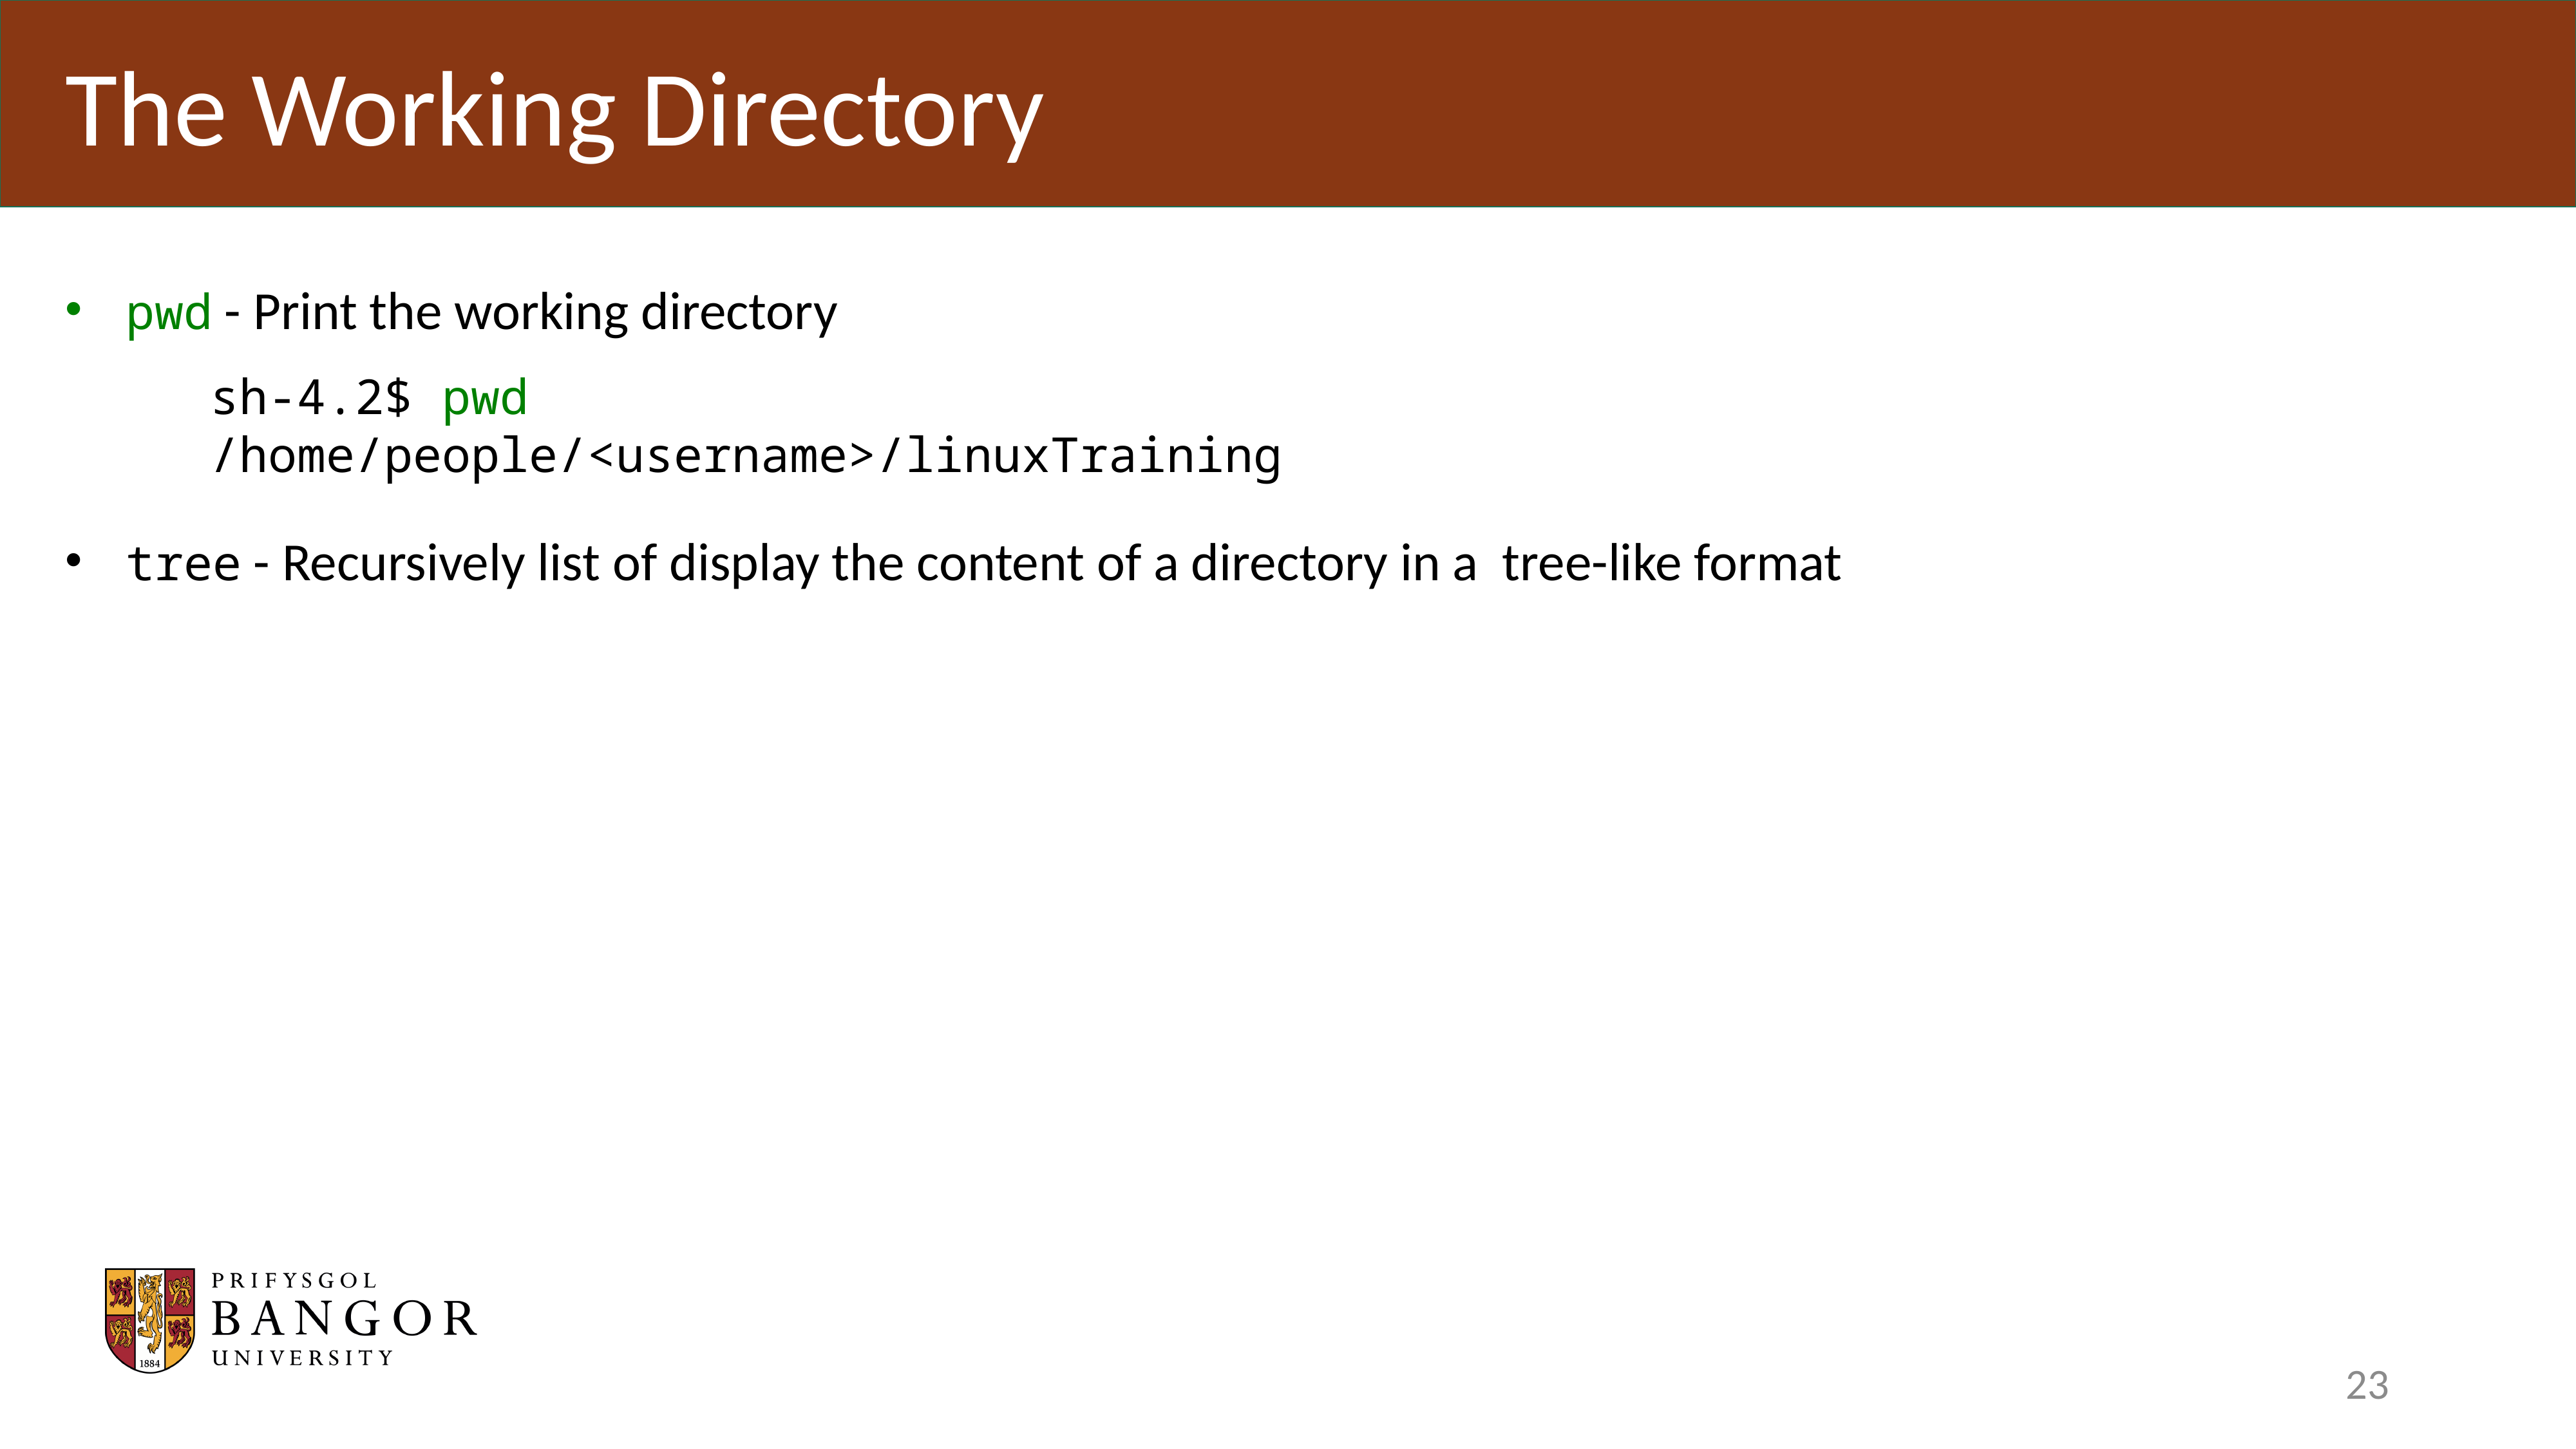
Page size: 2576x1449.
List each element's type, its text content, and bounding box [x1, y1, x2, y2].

text_box pwd - Print the working directory sh-4.2$ pwd /home/people/<username>/linuxTraining tree - Recursively list of display the content of a directory in a tree-like format [55, 271, 1899, 635]
picture [105, 1268, 477, 1374]
text_box The Working Directory [55, 33, 1696, 172]
text_box [0, 0, 2576, 207]
slide_number 23 [1819, 1343, 2399, 1421]
